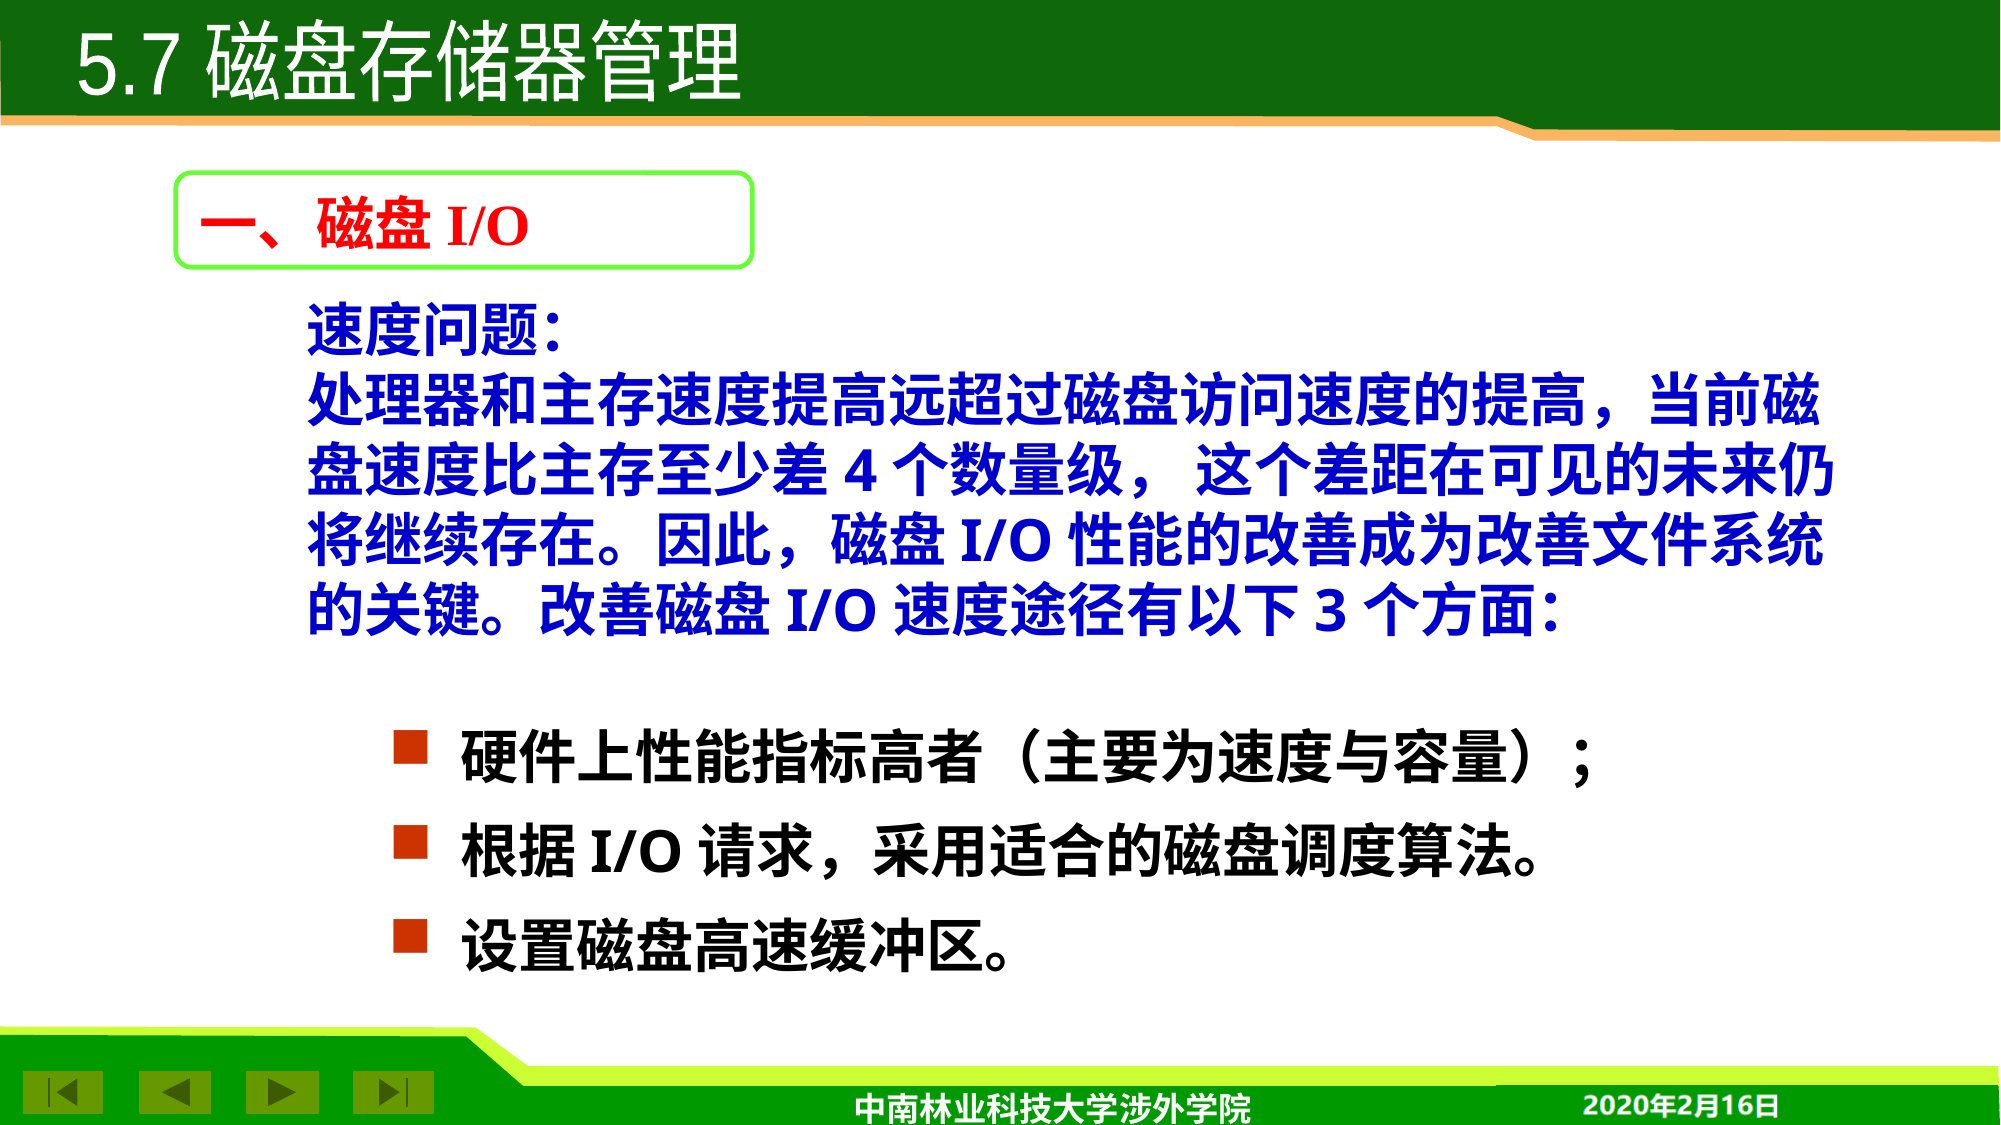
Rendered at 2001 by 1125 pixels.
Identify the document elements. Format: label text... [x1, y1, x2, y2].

text_box 一、磁盘I/O [184, 179, 753, 264]
text_box 硬件上性能指标高者（主要为速度与容量）； [373, 677, 1721, 772]
text_box 速度问题： 处理器和主存速度提高远超过磁盘访问速度的提高，当前磁盘速度比主存至少差4个数量级， 这个差距在可见的未来仍将继续存在。因此，磁盘I/O性能的改善成为改善文件系统的关键。改善磁盘I/O速度途径有以下3个方面： [291, 286, 1863, 651]
text_box [175, 172, 750, 268]
text_box 设置磁盘高速缓冲区。 [373, 866, 1390, 987]
text_box 根据I/O请求，采用适合的磁盘调度算法。 [373, 772, 1721, 892]
